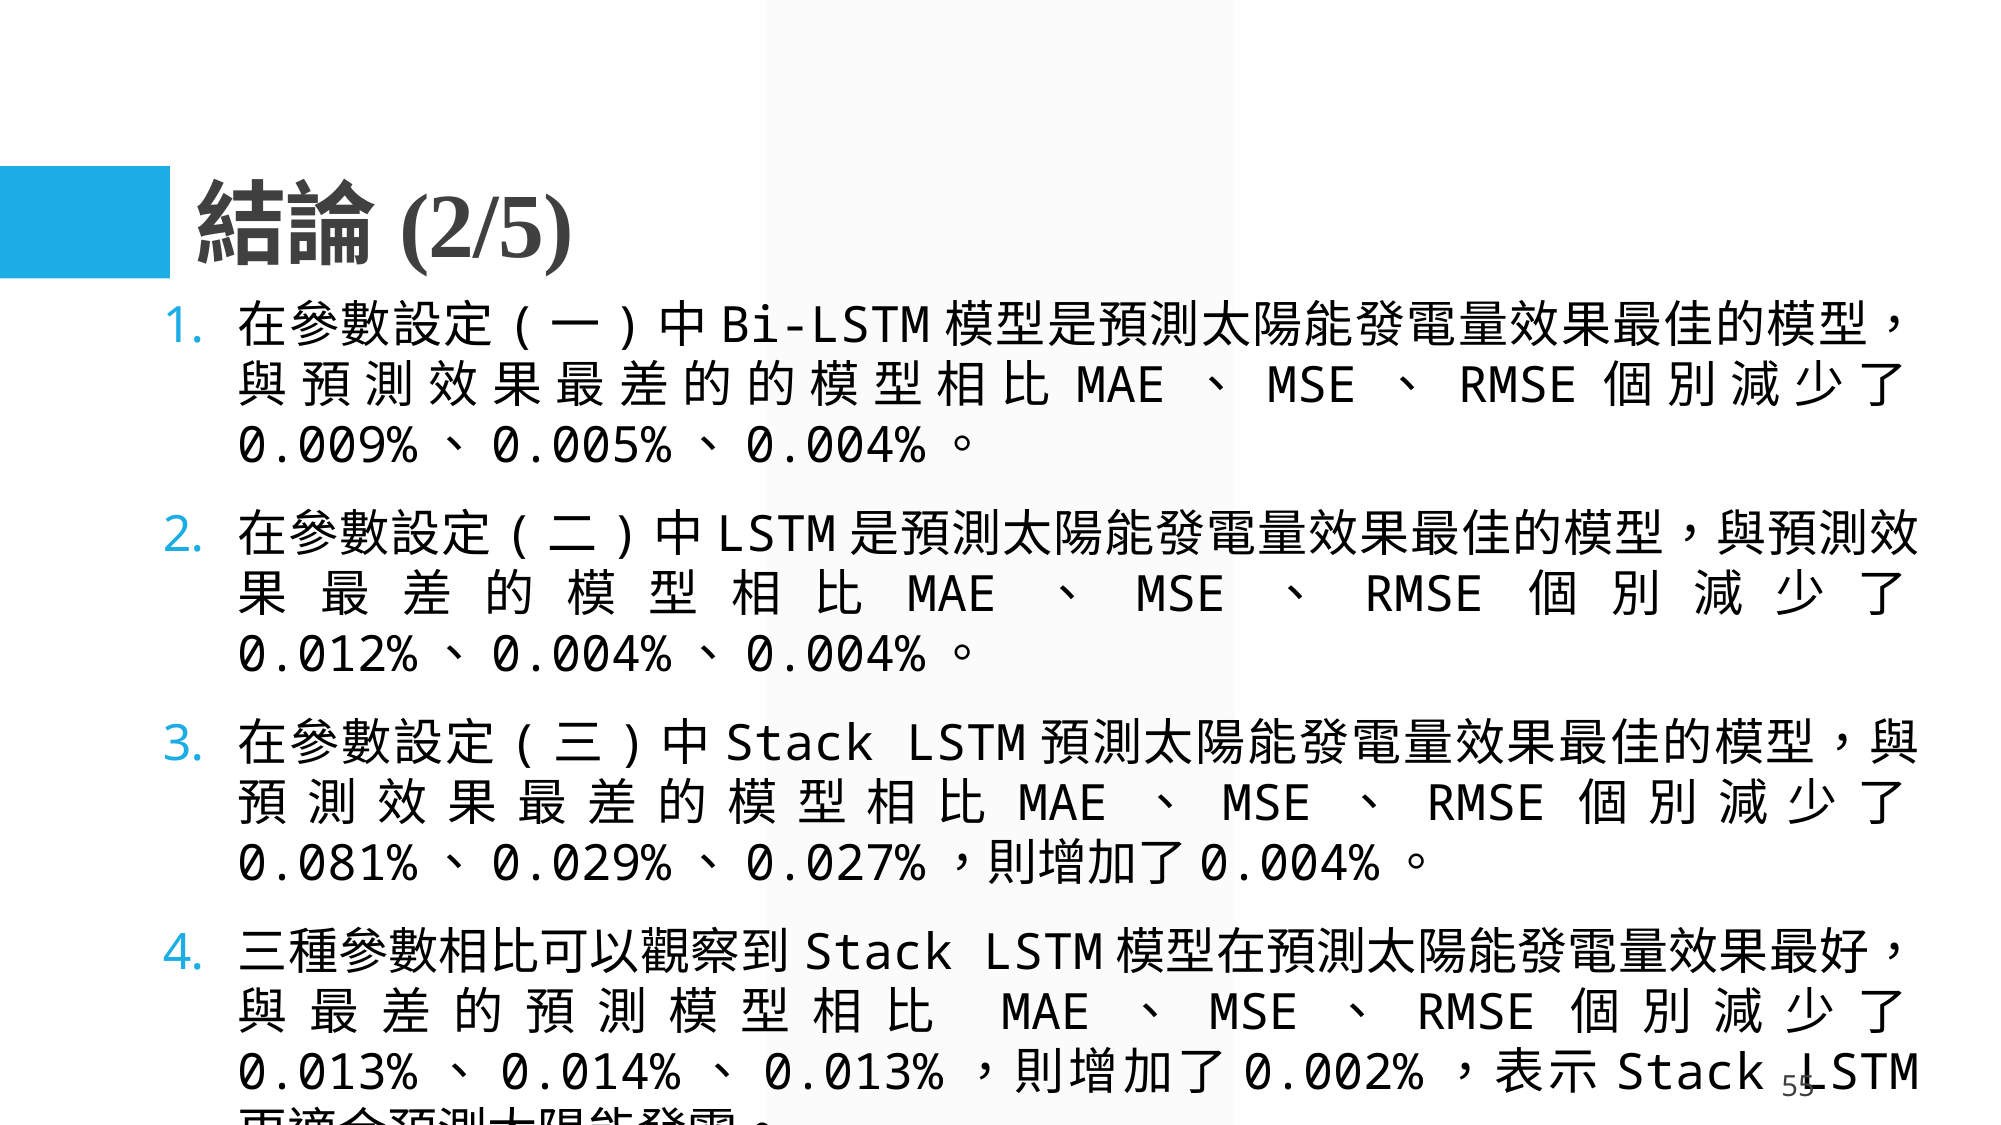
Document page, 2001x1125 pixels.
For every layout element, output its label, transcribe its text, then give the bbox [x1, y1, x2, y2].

slide_number 55 [1702, 1057, 1830, 1118]
title 結論(2/5) [180, 47, 1830, 285]
